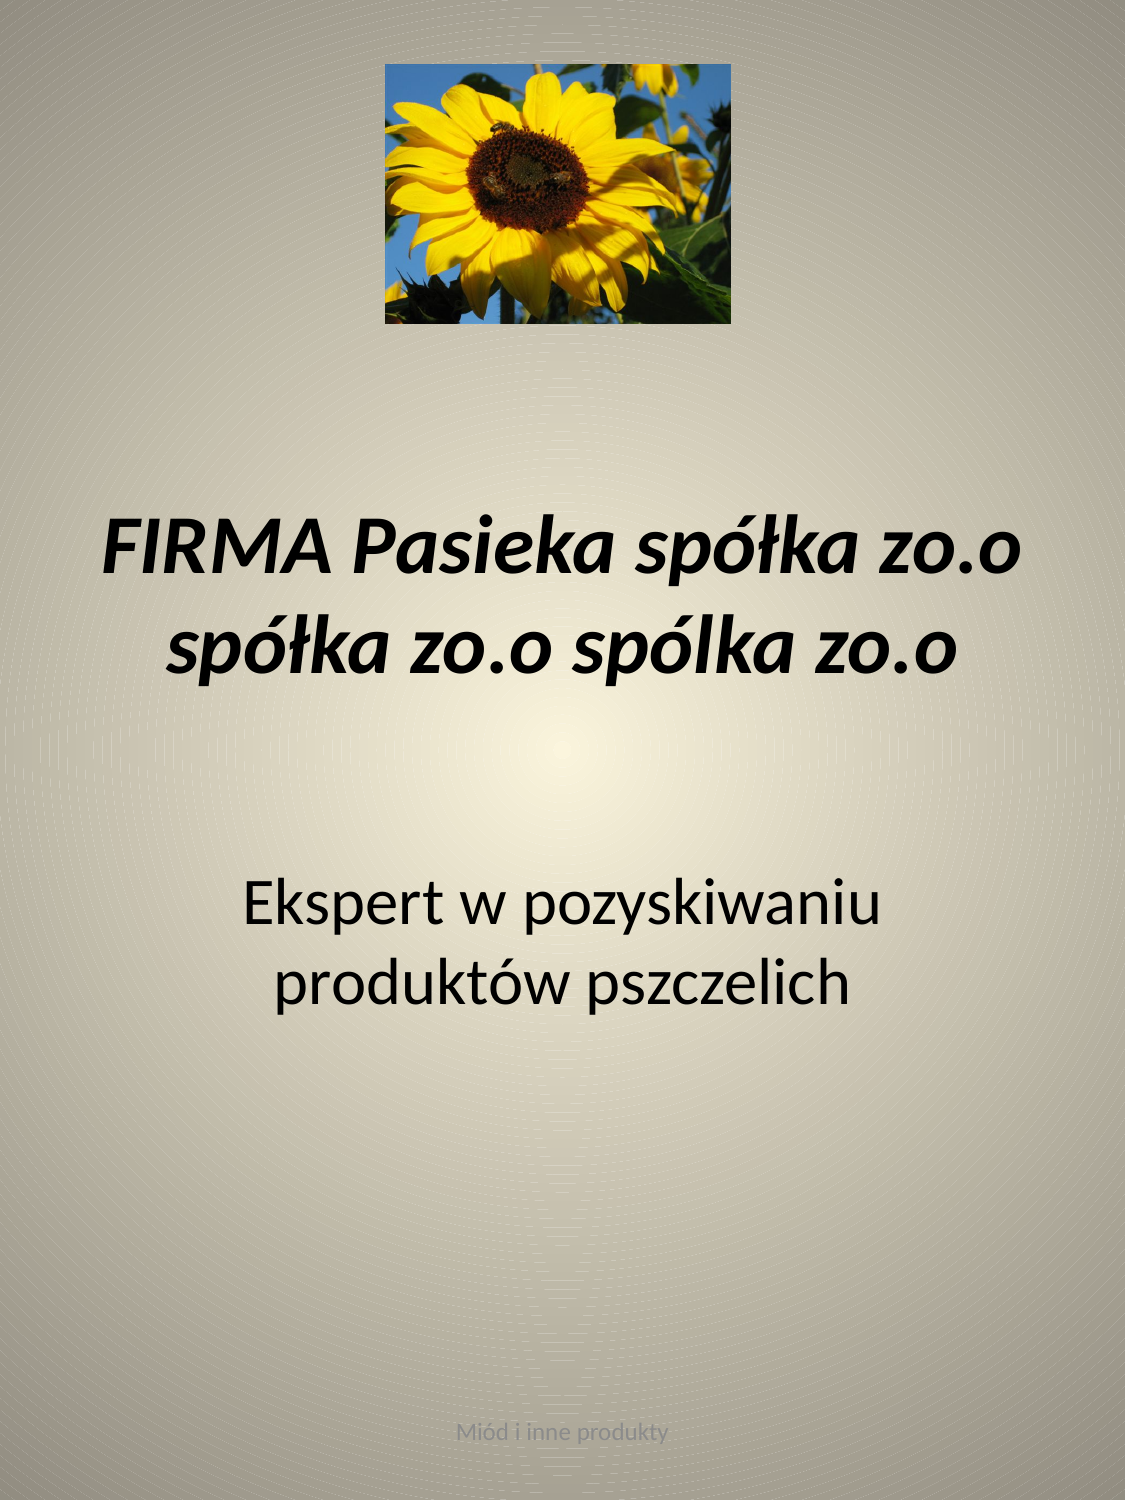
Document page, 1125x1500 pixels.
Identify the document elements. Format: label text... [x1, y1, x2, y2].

picture [385, 64, 731, 325]
subtitle Ekspert w pozyskiwaniu produktów pszczelich [168, 849, 957, 1094]
footer Miód i inne produkty [384, 1390, 741, 1471]
title FIRMA Pasieka spółka zo.o spółka zo.o spólka zo.o [84, 465, 1041, 788]
